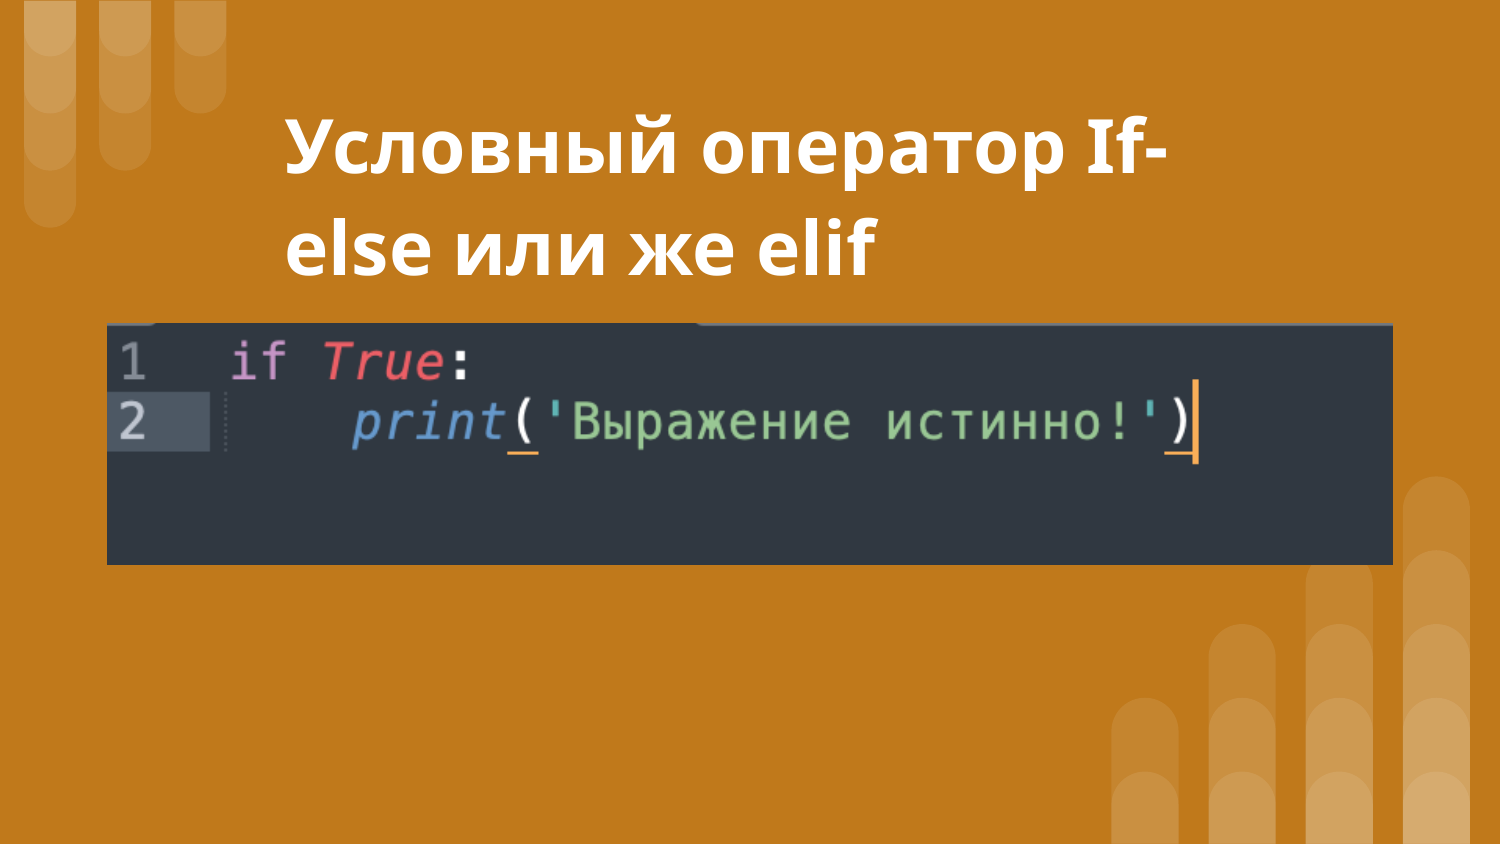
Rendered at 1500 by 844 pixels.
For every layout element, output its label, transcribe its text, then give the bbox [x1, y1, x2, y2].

title Условный оператор If-else или же elif [269, 41, 1231, 322]
picture [107, 323, 1393, 565]
